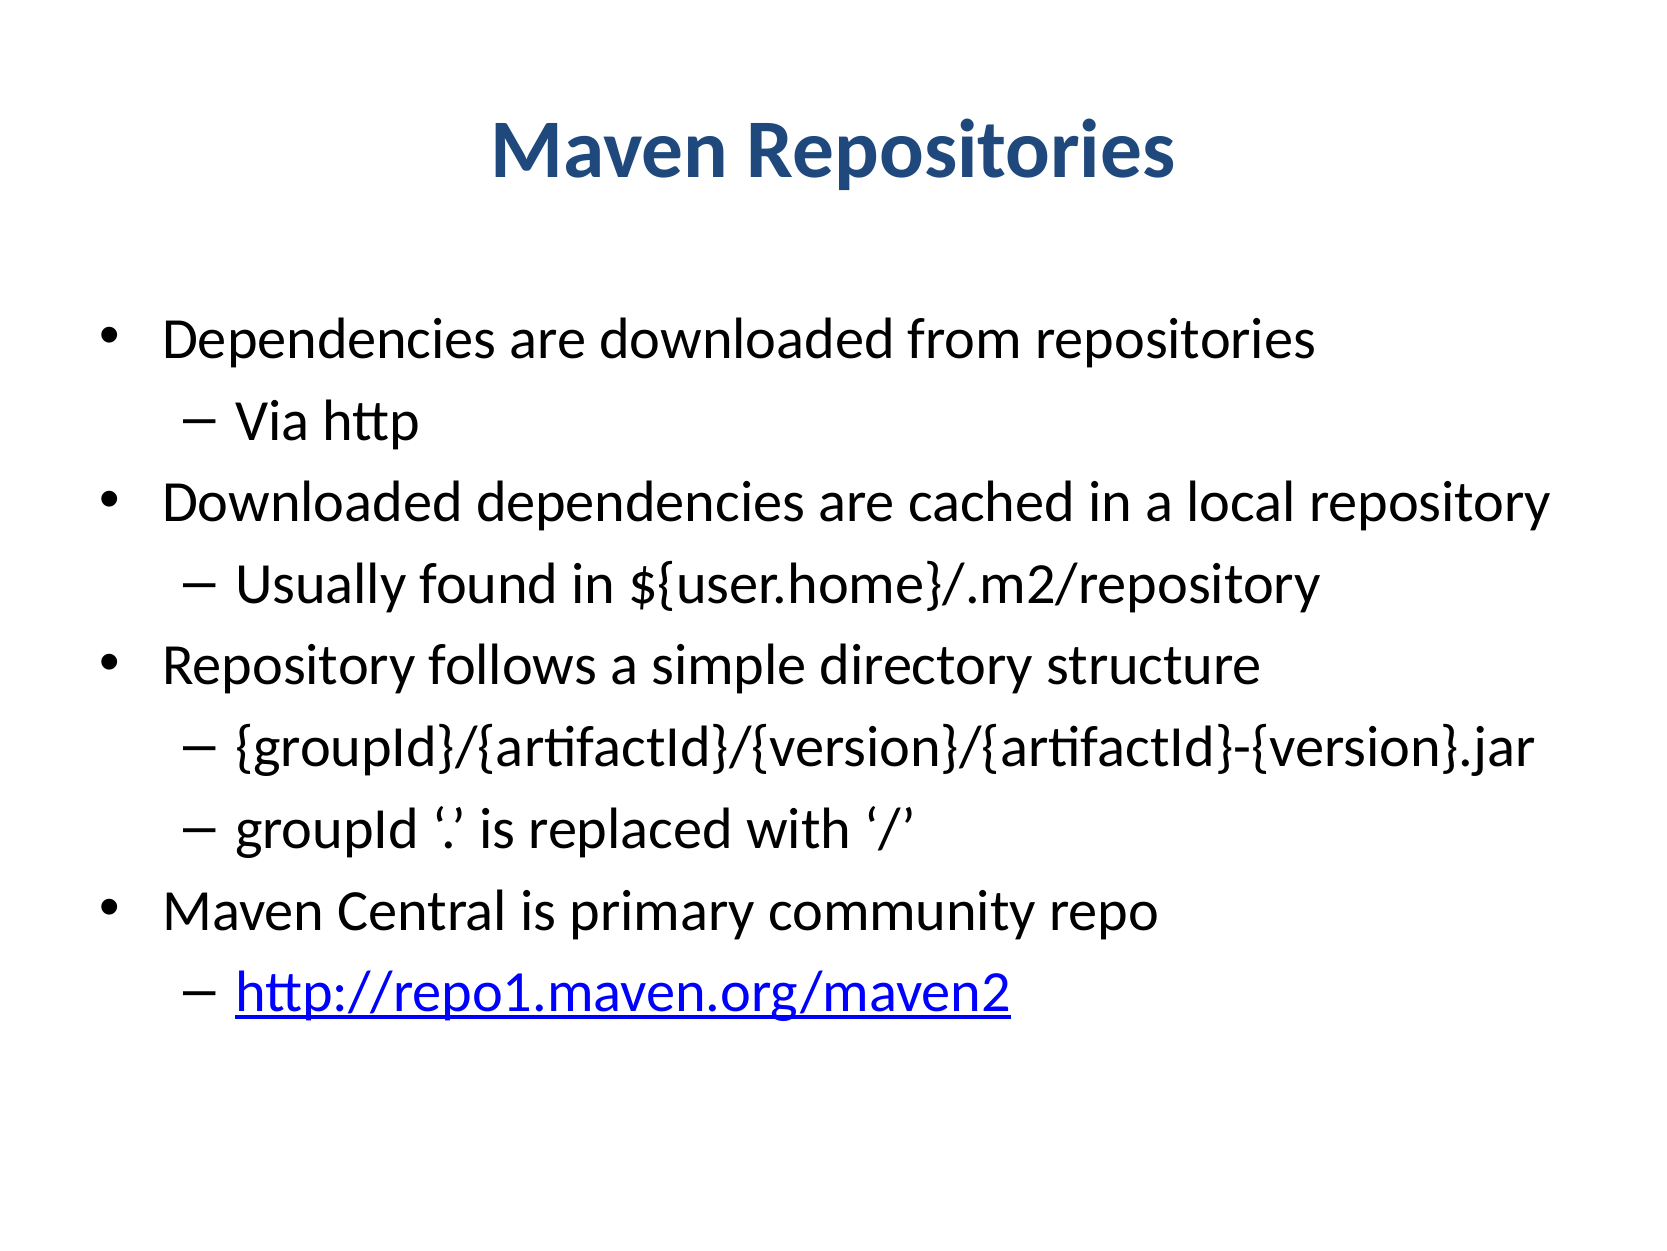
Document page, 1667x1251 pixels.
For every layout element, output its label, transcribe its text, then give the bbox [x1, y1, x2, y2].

title Maven Repositories [83, 50, 1584, 238]
list Dependencies are downloaded from repositories Via http Downloaded dependencies are cached in a local repository Usually found in ${user.home}/.m2/repository Repository follows a simple directory structure {groupId}/{artifactId}/{version}/{artifactId}-{version}.jar groupId ‘.’ is replaced with ‘/’ Maven Central is primary community repo http://repo1.maven.org/maven2 [83, 291, 1584, 1117]
